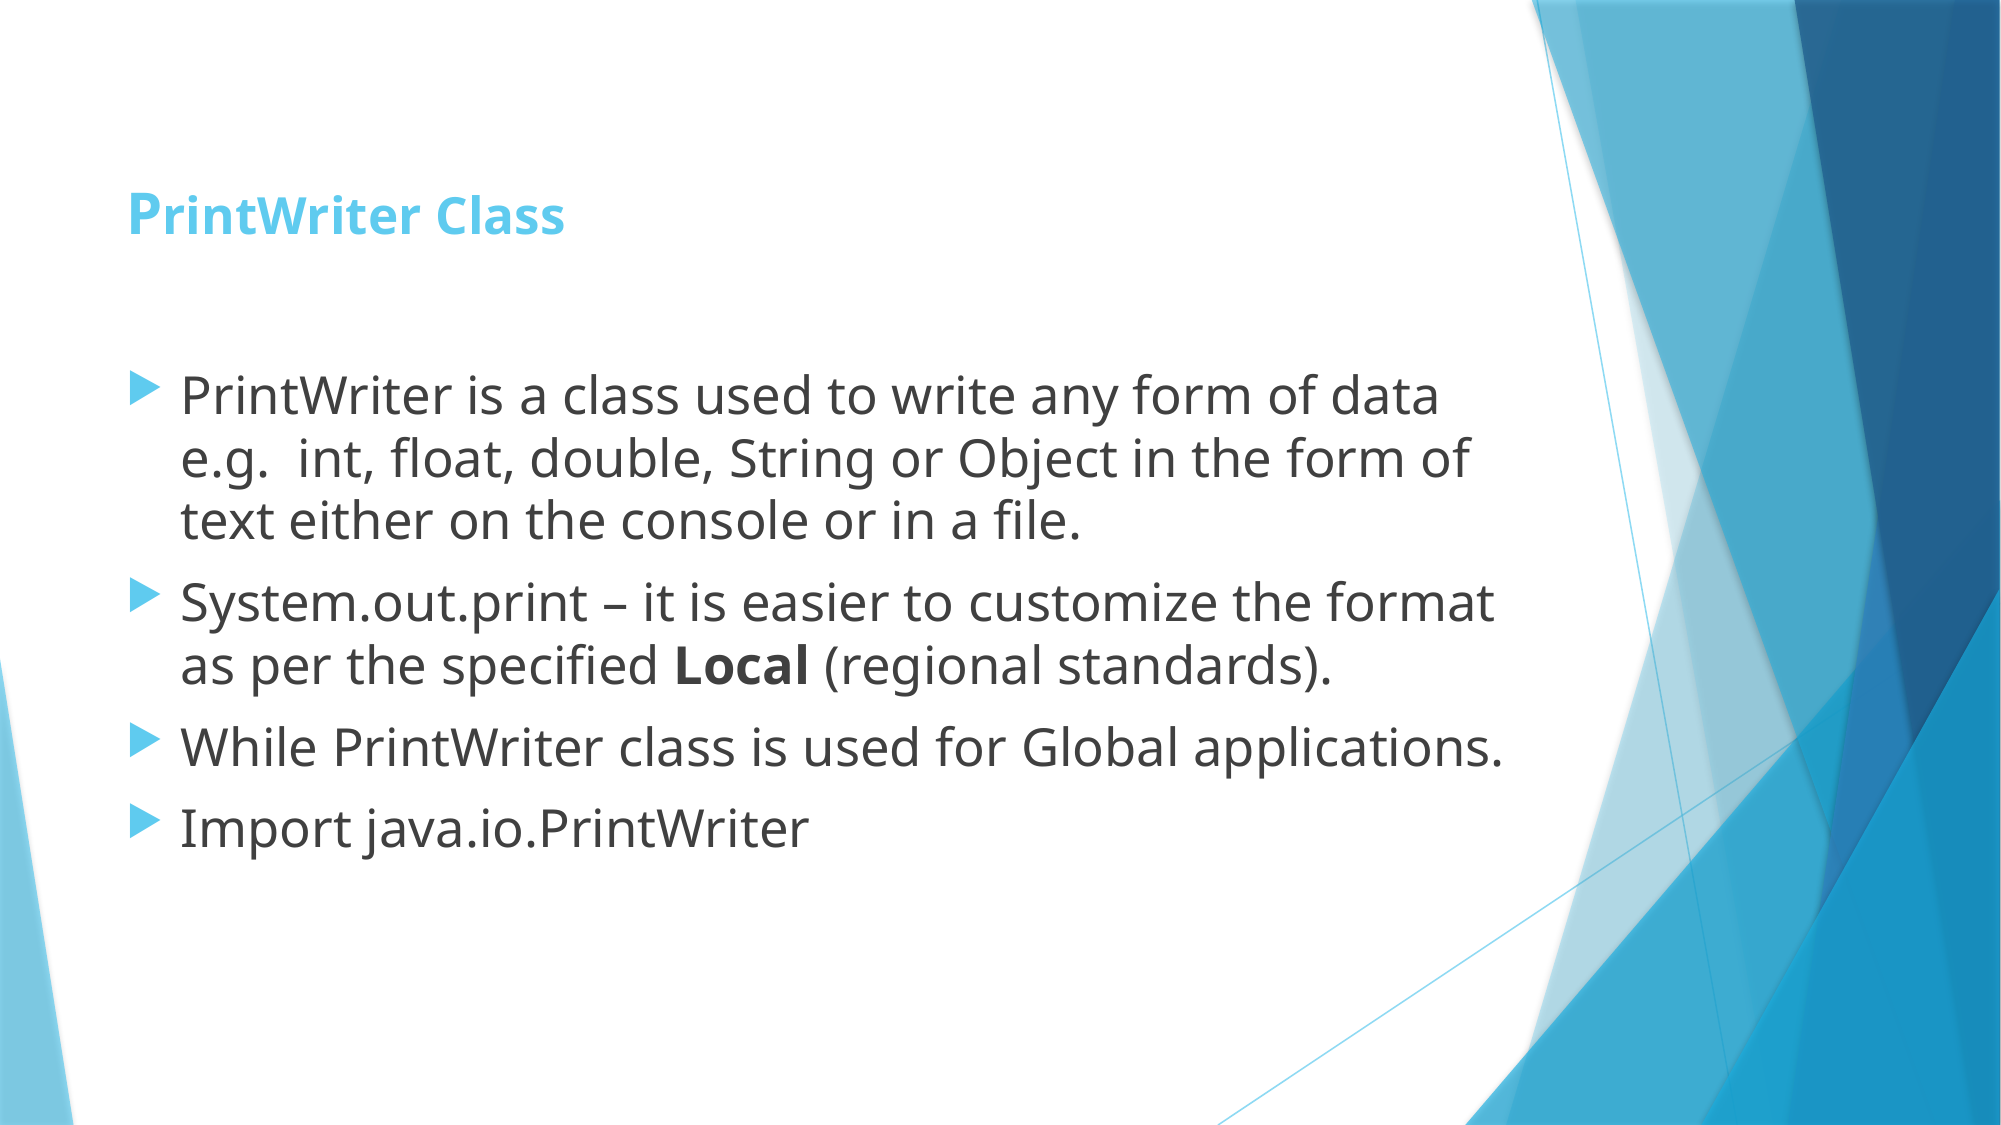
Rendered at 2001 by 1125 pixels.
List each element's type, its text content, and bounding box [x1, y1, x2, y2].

list PrintWriter is a class used to write any form of data e.g. int, float, double, String or Object in the form of text either on the console or in a file. System.out.print – it is easier to customize the format as per the specified Local (regional standards). While PrintWriter class is used for Global applications. Import java.io.PrintWriter [111, 354, 1522, 992]
title PrintWriter Class [111, 99, 1522, 317]
